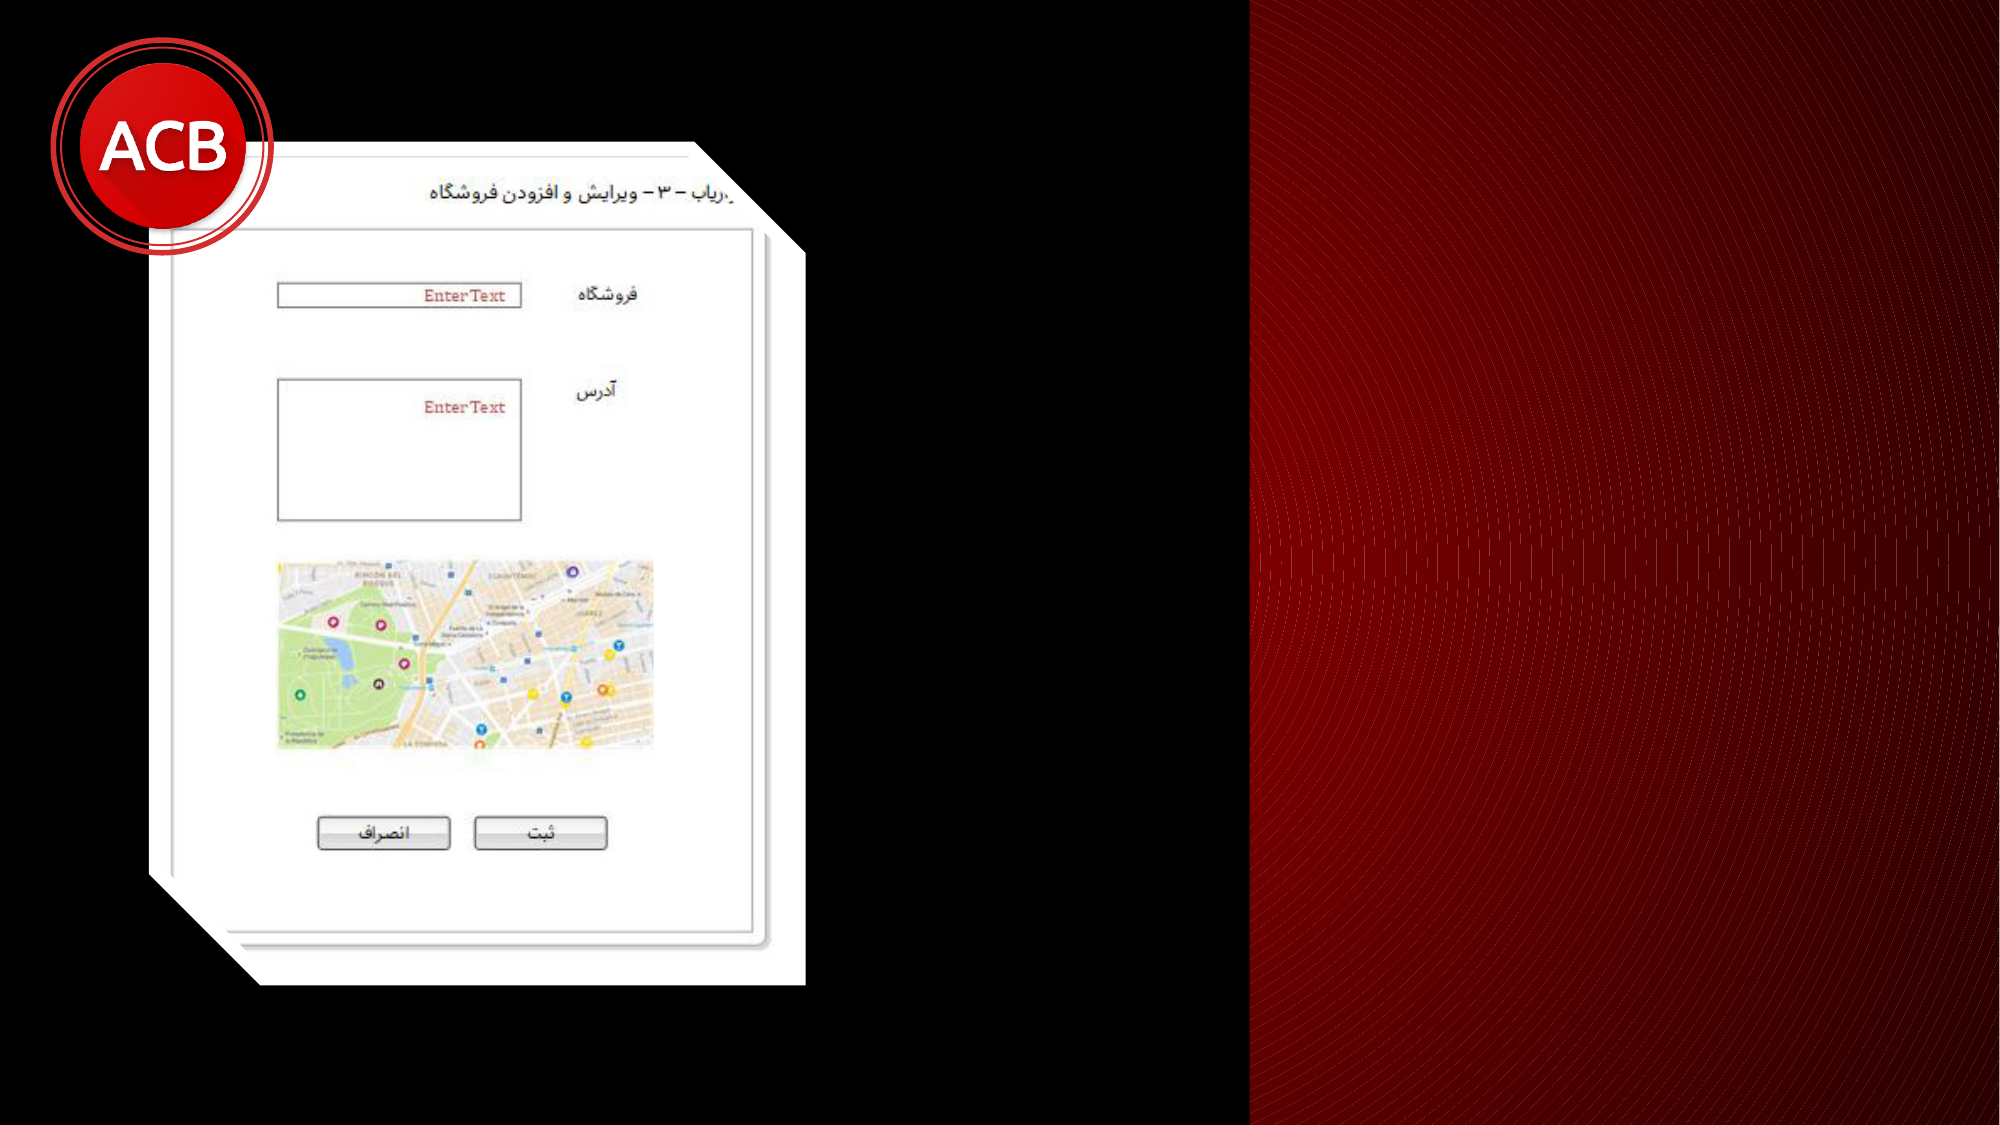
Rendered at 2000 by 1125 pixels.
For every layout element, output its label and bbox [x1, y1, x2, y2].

picture [155, 148, 799, 979]
text_box [49, 36, 275, 257]
picture [71, 54, 253, 236]
